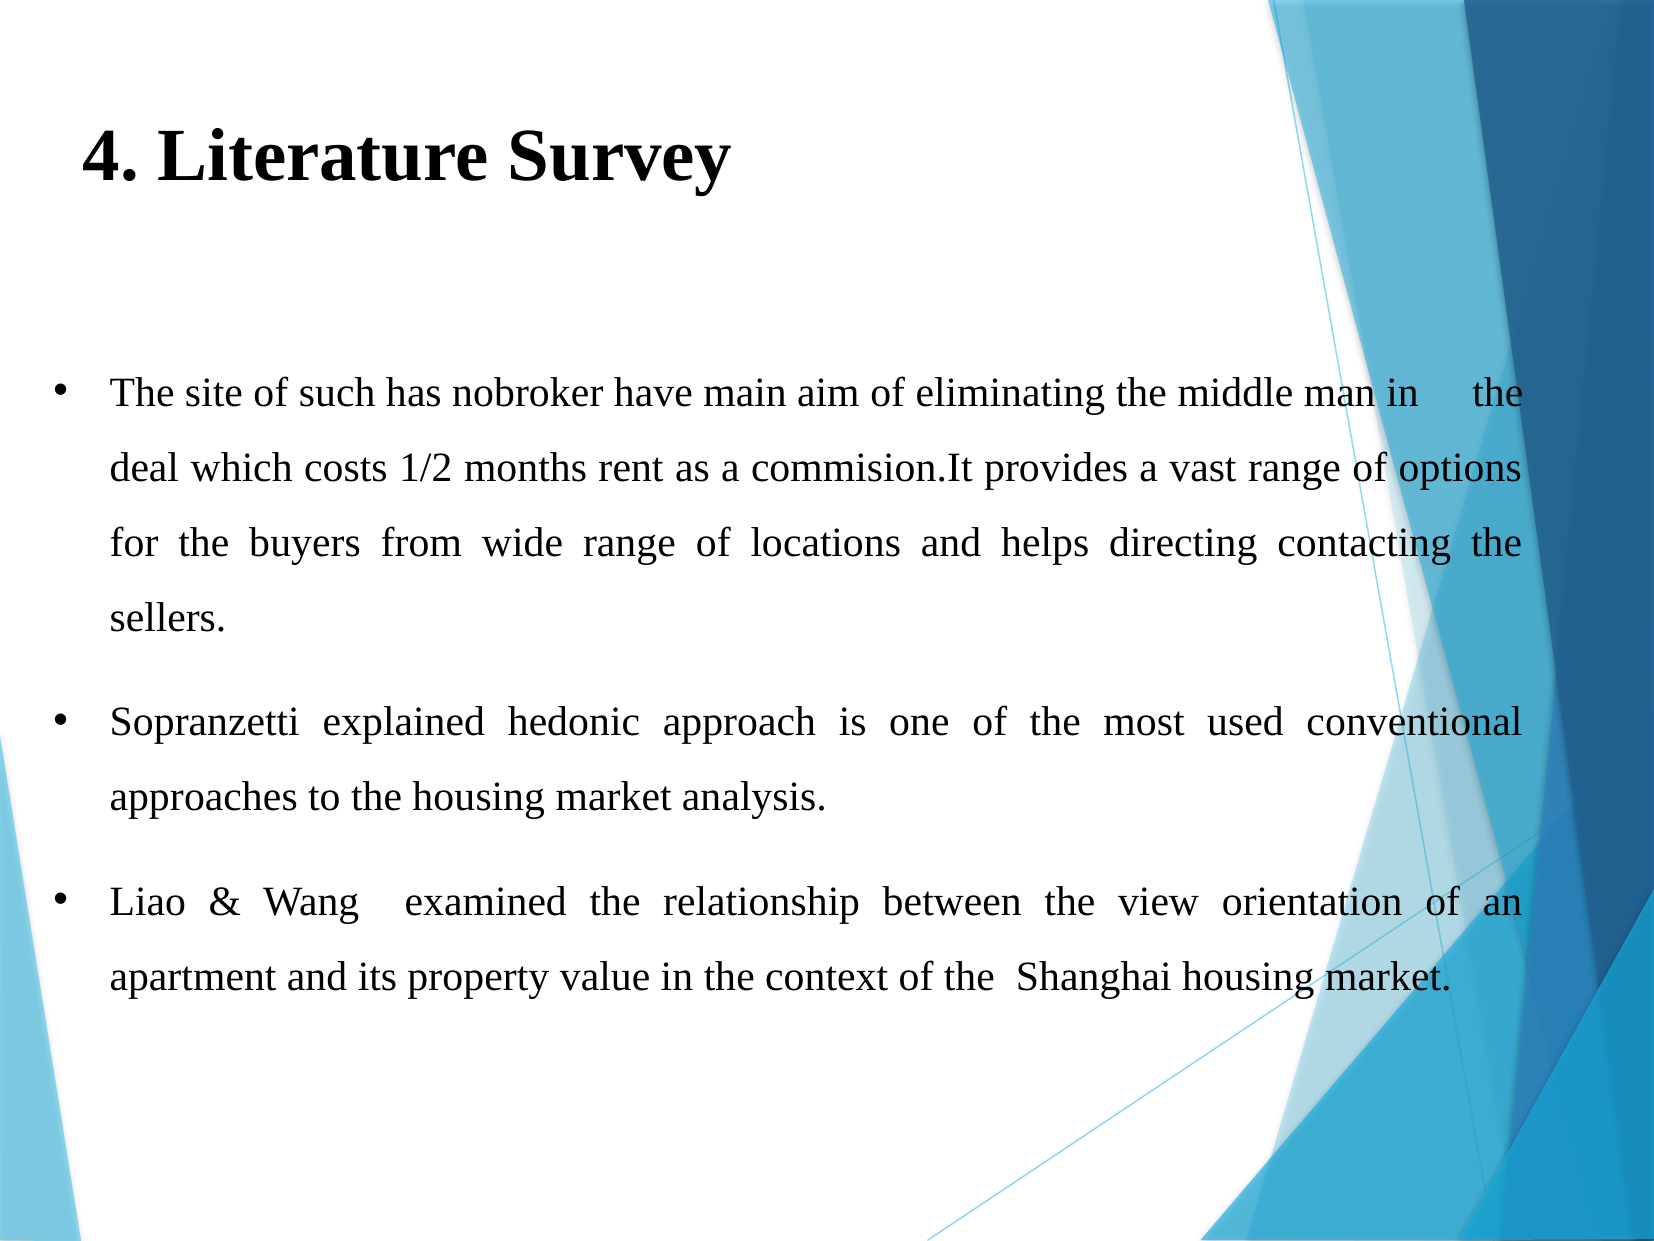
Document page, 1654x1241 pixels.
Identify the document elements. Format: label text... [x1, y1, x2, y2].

text_box The site of such has nobroker have main aim of eliminating the middle man in the deal which costs 1/2 months rent as a commision.It provides a vast range of options for the buyers from wide range of locations and helps directing contacting the sellers. Sopranzetti explained hedonic approach is one of the most used conventional approaches to the housing market analysis. Liao & Wang examined the relationship between the view orientation of an apartment and its property value in the context of the Shanghai housing market. [35, 256, 1524, 1145]
text_box 4. Literature Survey [82, 49, 1571, 257]
